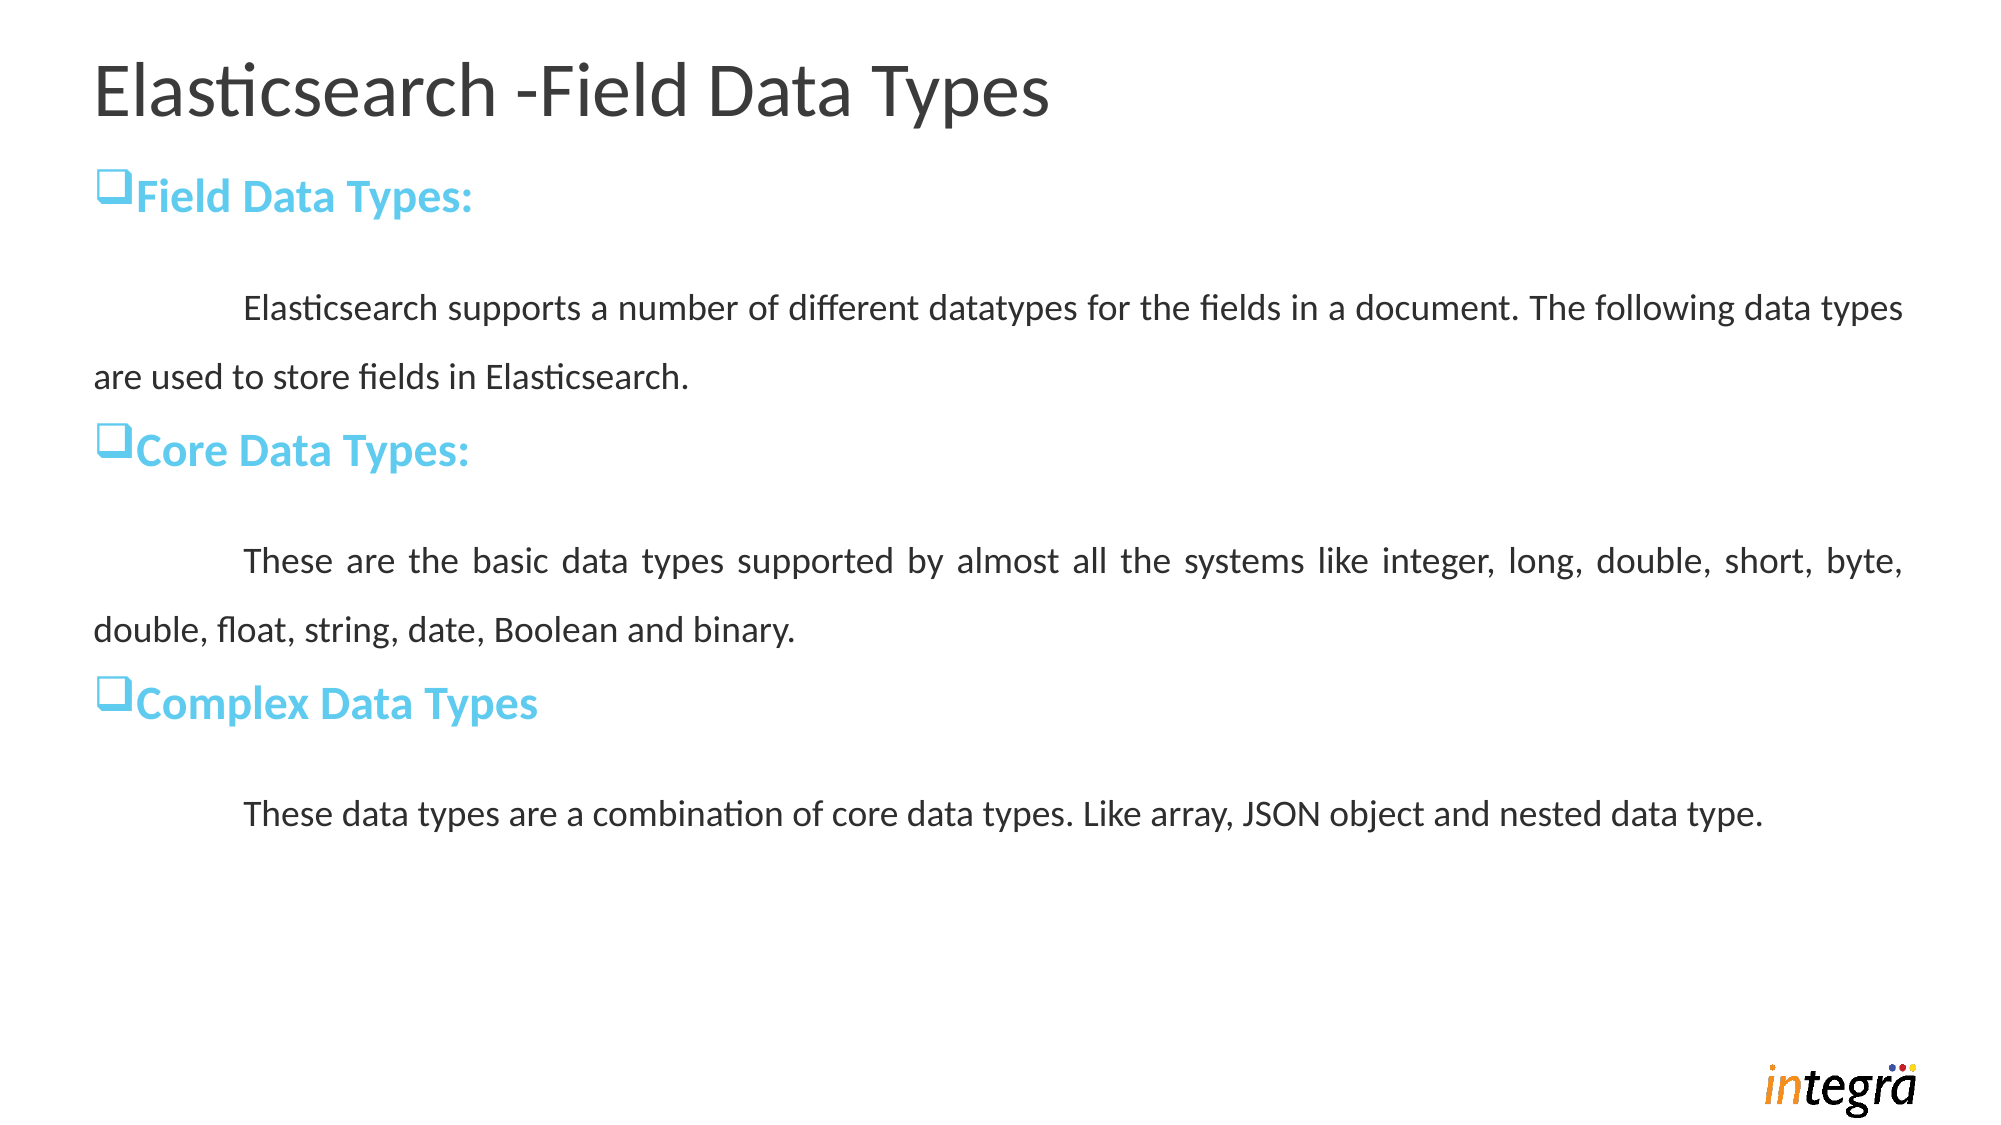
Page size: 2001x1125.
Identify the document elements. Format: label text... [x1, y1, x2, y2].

title Elasticsearch -Field Data Types [78, 41, 1804, 141]
list Field Data Types: Elasticsearch supports a number of different datatypes for the fields in a document. The following data types are used to store fields in Elasticsearch. Core Data Types: These are the basic data types supported by almost all the systems like integer, long, double, short, byte, double, float, string, date, Boolean and binary. Complex Data Types These data types are a combination of core data types. Like array, JSON object and nested data type. [78, 157, 1921, 1054]
picture [1765, 1064, 1916, 1118]
